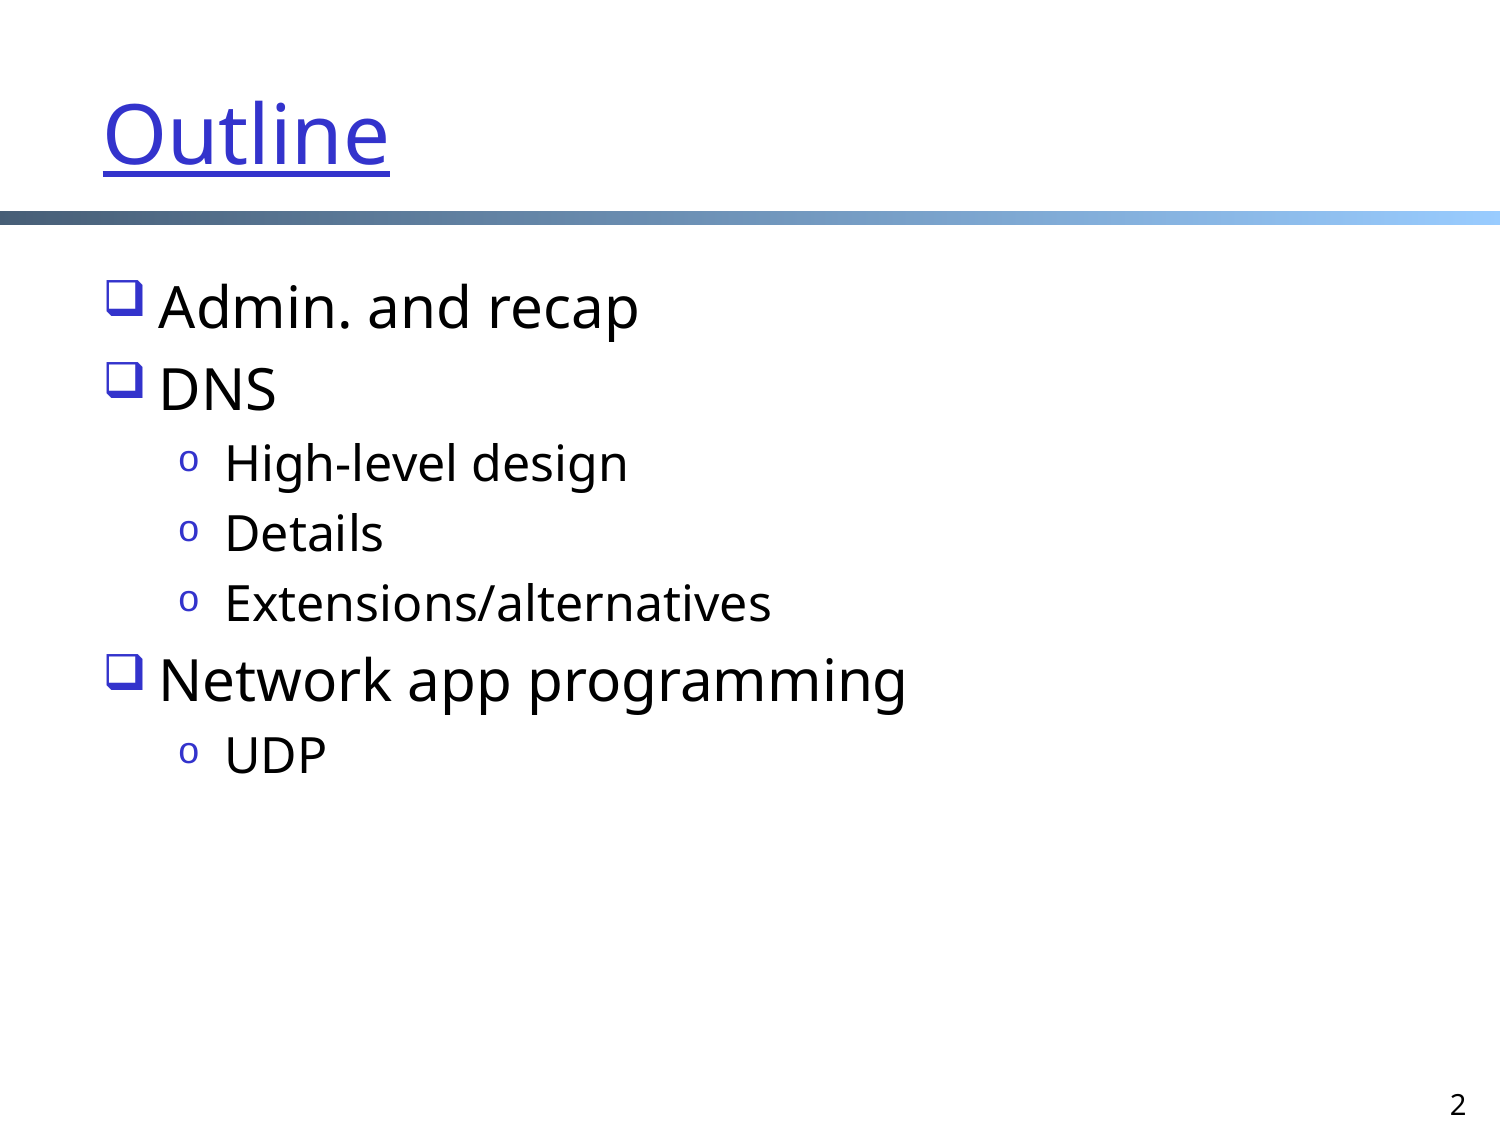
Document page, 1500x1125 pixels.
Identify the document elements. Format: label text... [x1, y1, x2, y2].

title Outline [87, 37, 1363, 225]
list Admin. and recap DNS High-level design Details Extensions/alternatives Network app programming UDP [87, 262, 1363, 1025]
slide_number 2 [1406, 1078, 1482, 1125]
